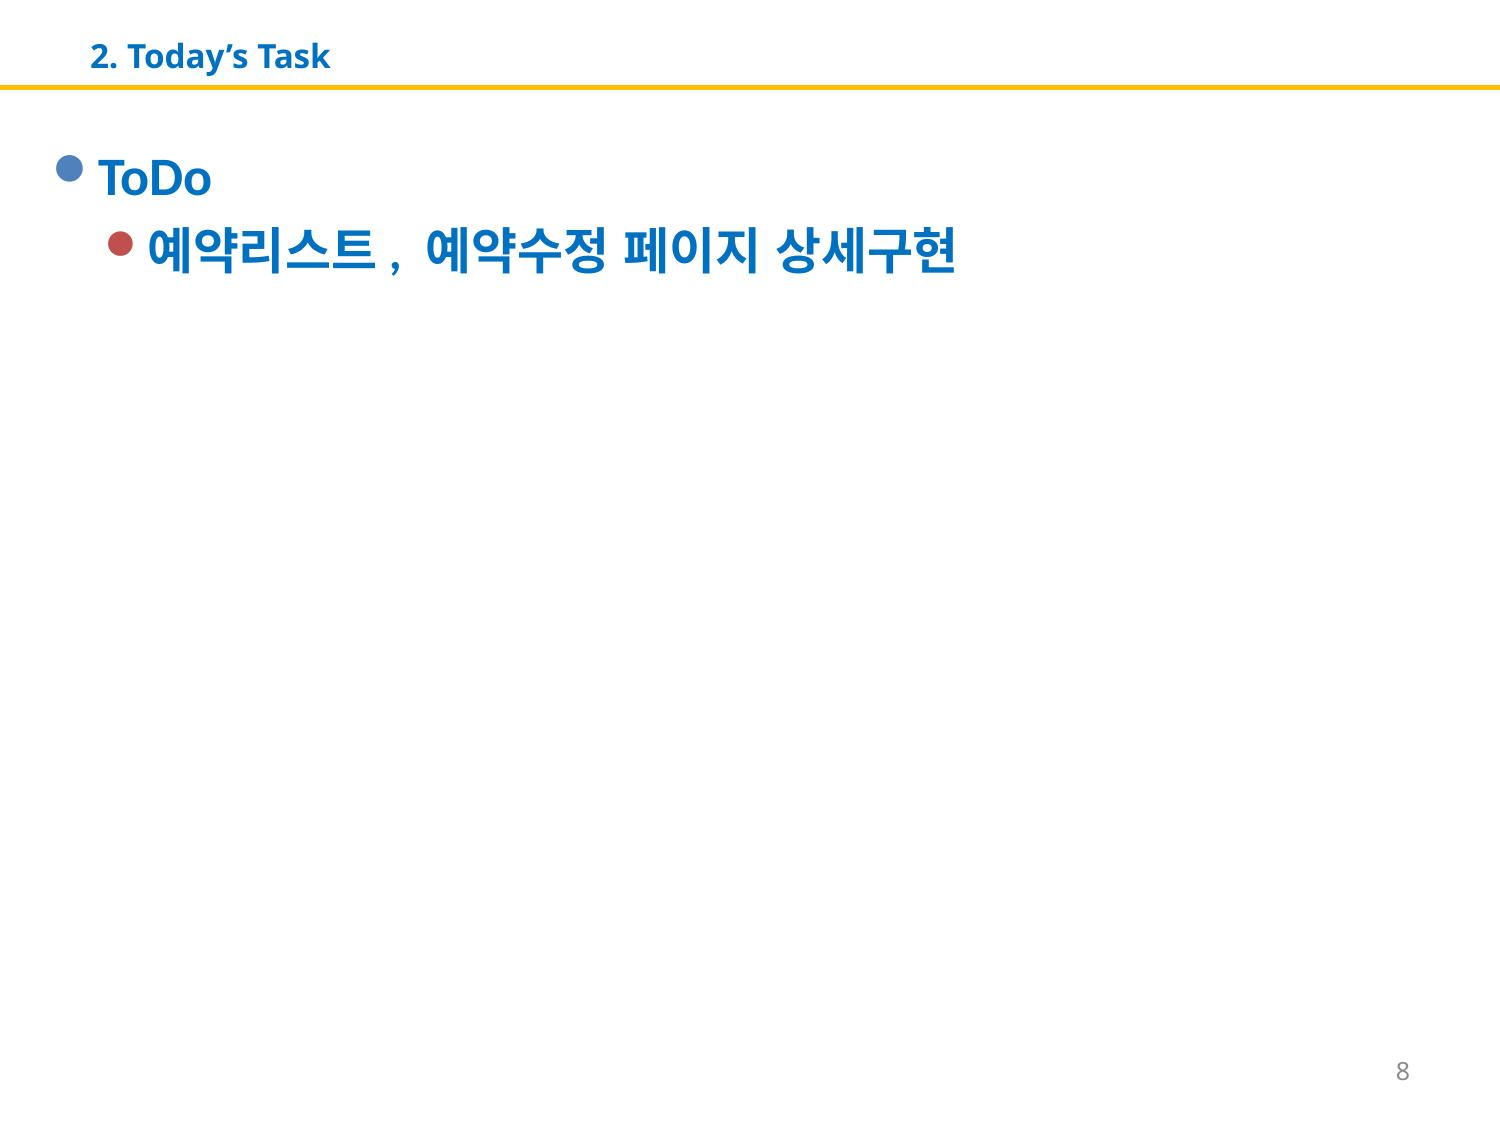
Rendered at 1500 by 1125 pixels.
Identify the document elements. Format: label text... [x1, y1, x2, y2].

title 2. Today’s Task [75, 19, 1425, 91]
text_box ToDo 예약리스트, 예약수정 페이지 상세구현 [37, 134, 1463, 1060]
slide_number 8 [1074, 1060, 1425, 1103]
